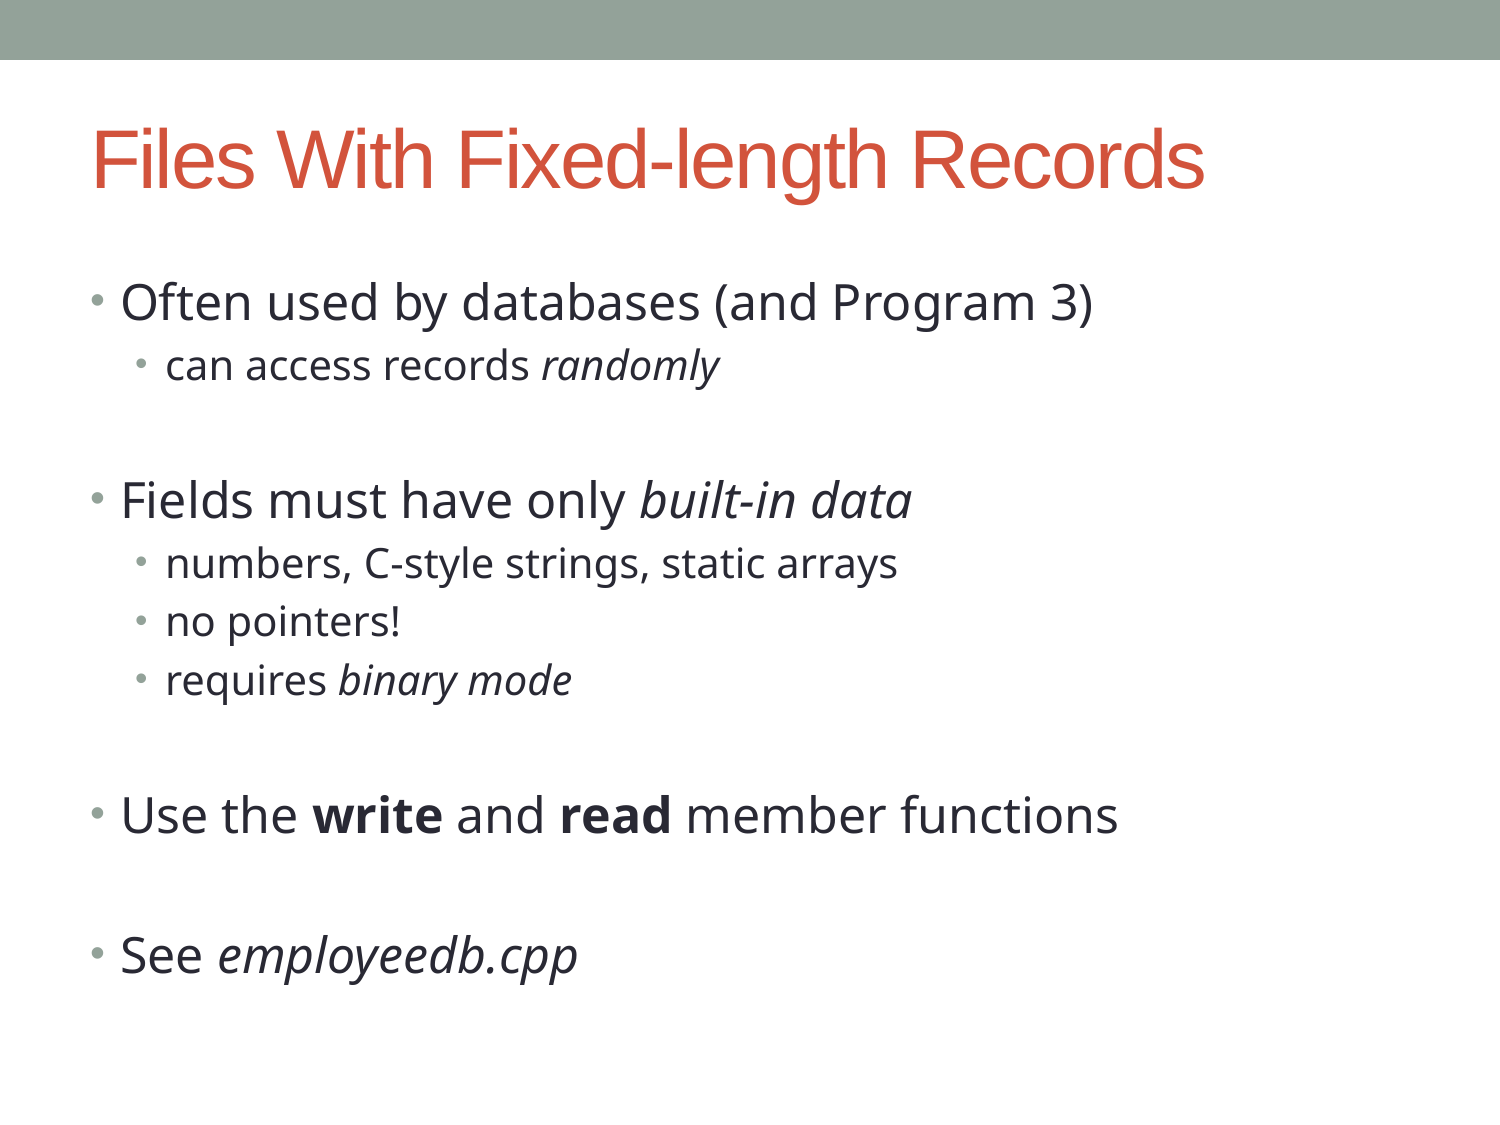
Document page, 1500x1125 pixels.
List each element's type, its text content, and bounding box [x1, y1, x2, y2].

list Often used by databases (and Program 3) can access records randomly Fields must have only built-in data numbers, C-style strings, static arrays no pointers! requires binary mode Use the write and read member functions See employeedb.cpp [75, 262, 1425, 1063]
title Files With Fixed-length Records [75, 52, 1425, 258]
